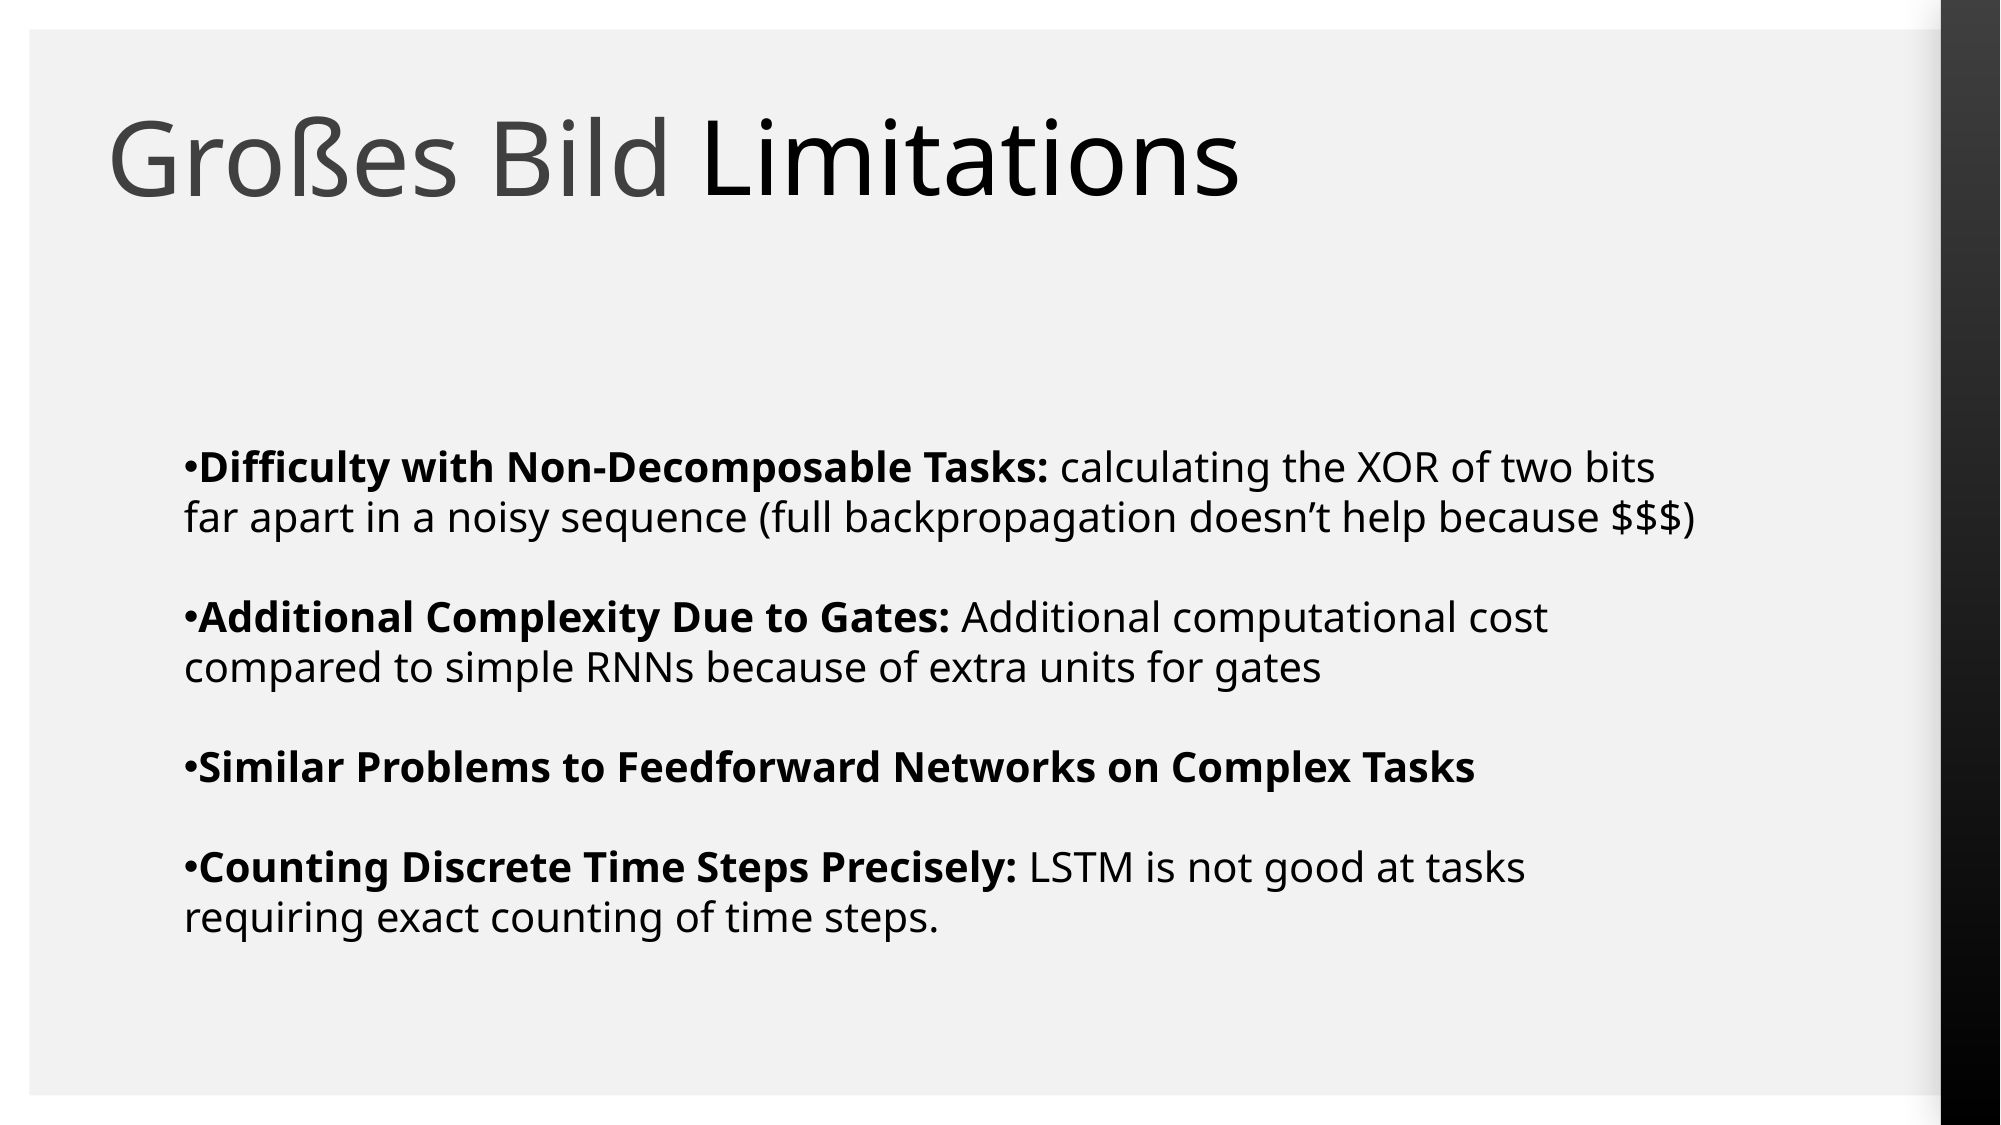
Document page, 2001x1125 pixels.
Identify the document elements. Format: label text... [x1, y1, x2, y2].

text_box Limitations [656, 83, 2000, 224]
title Großes Bild [106, 106, 1790, 225]
text_box Difficulty with Non-Decomposable Tasks: calculating the XOR of two bits far apart in a noisy sequence (full backpropagation doesn’t help because $$$) Additional Complexity Due to Gates: Additional computational cost compared to simple RNNs because of extra units for gates Similar Problems to Feedforward Networks on Complex Tasks Counting Discrete Time Steps Precisely: LSTM is not good at tasks requiring exact counting of time steps. [168, 433, 1728, 1049]
